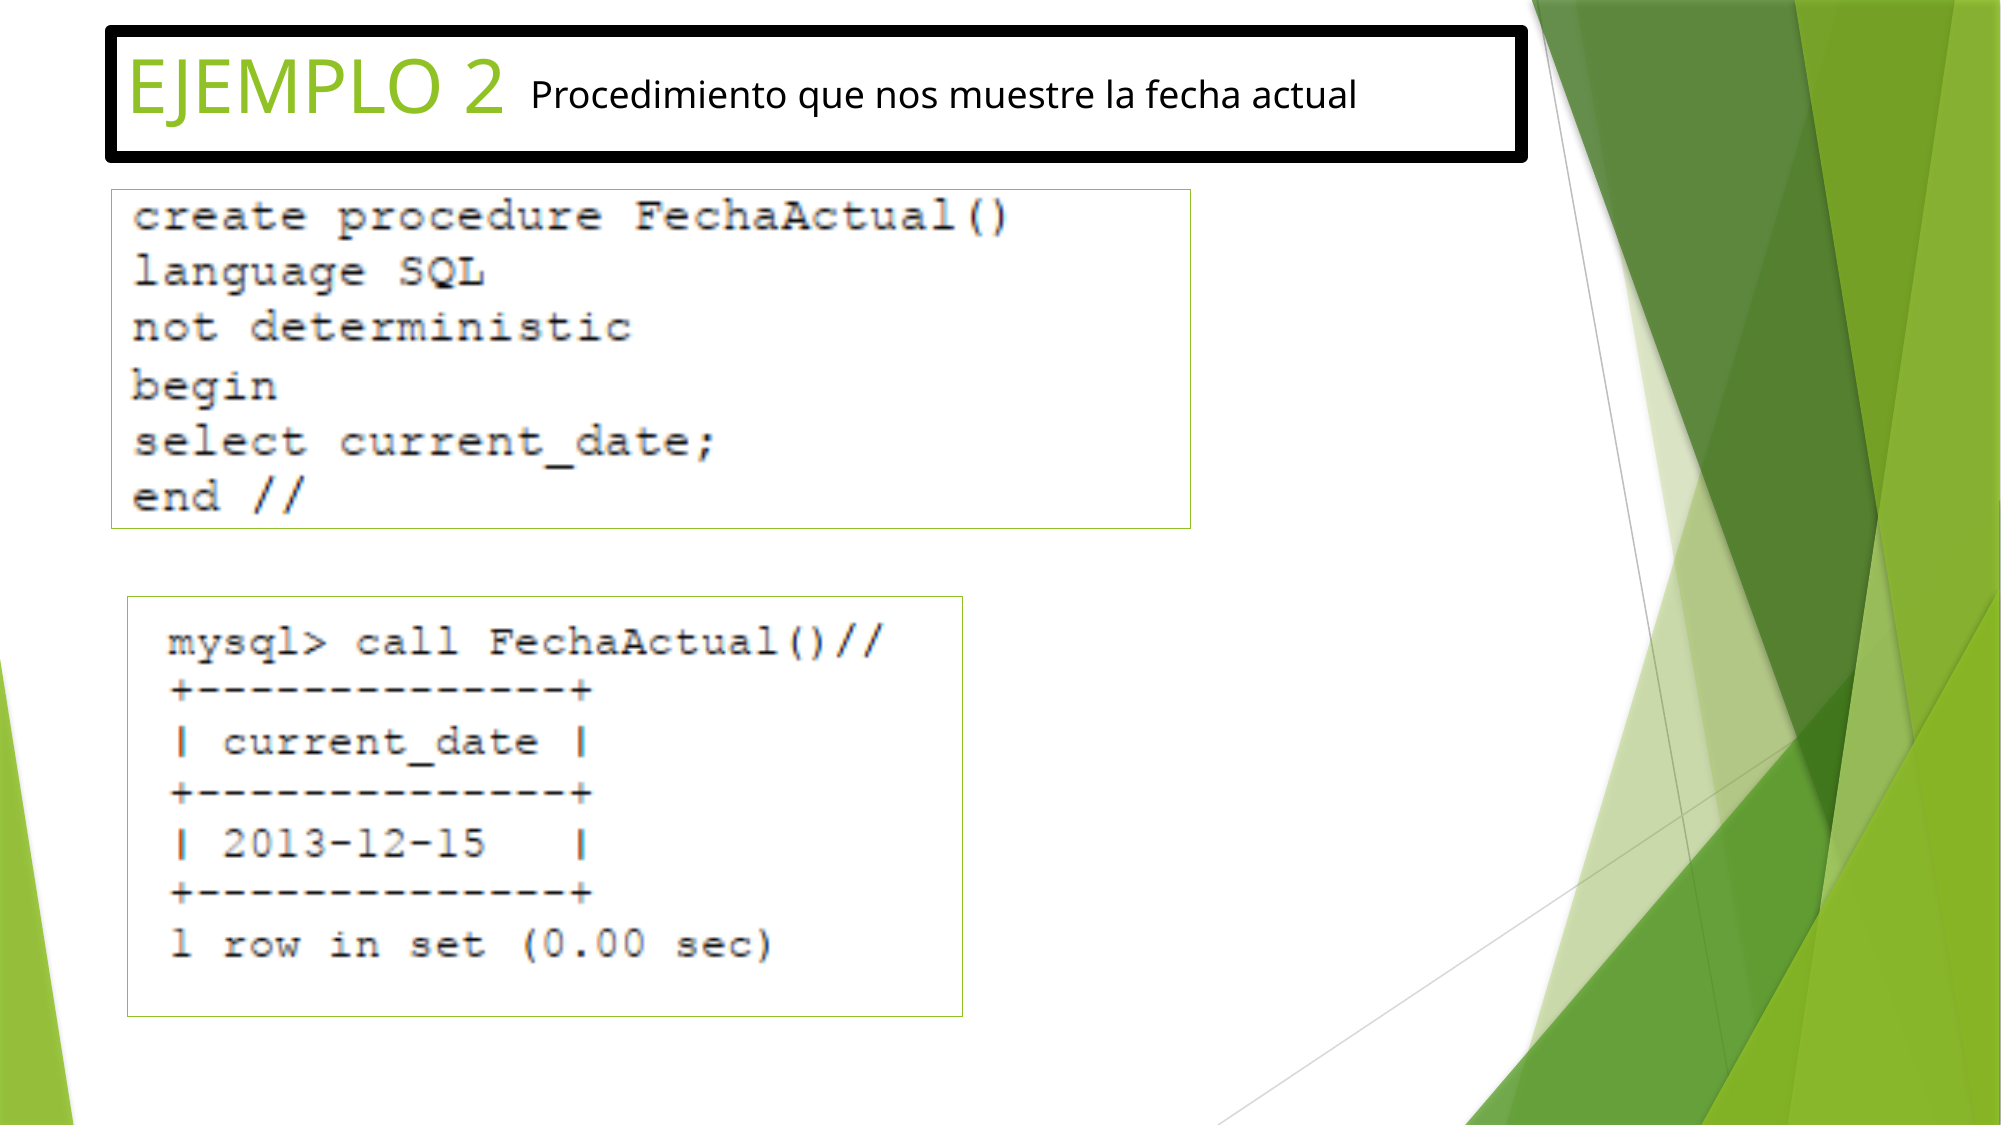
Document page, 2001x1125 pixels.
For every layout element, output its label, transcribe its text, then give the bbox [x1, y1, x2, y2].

title EJEMPLO 2 [111, 30, 1522, 157]
text_box Procedimiento que nos muestre la fecha actual [515, 63, 1803, 124]
picture [126, 595, 963, 1018]
picture [110, 189, 1192, 530]
